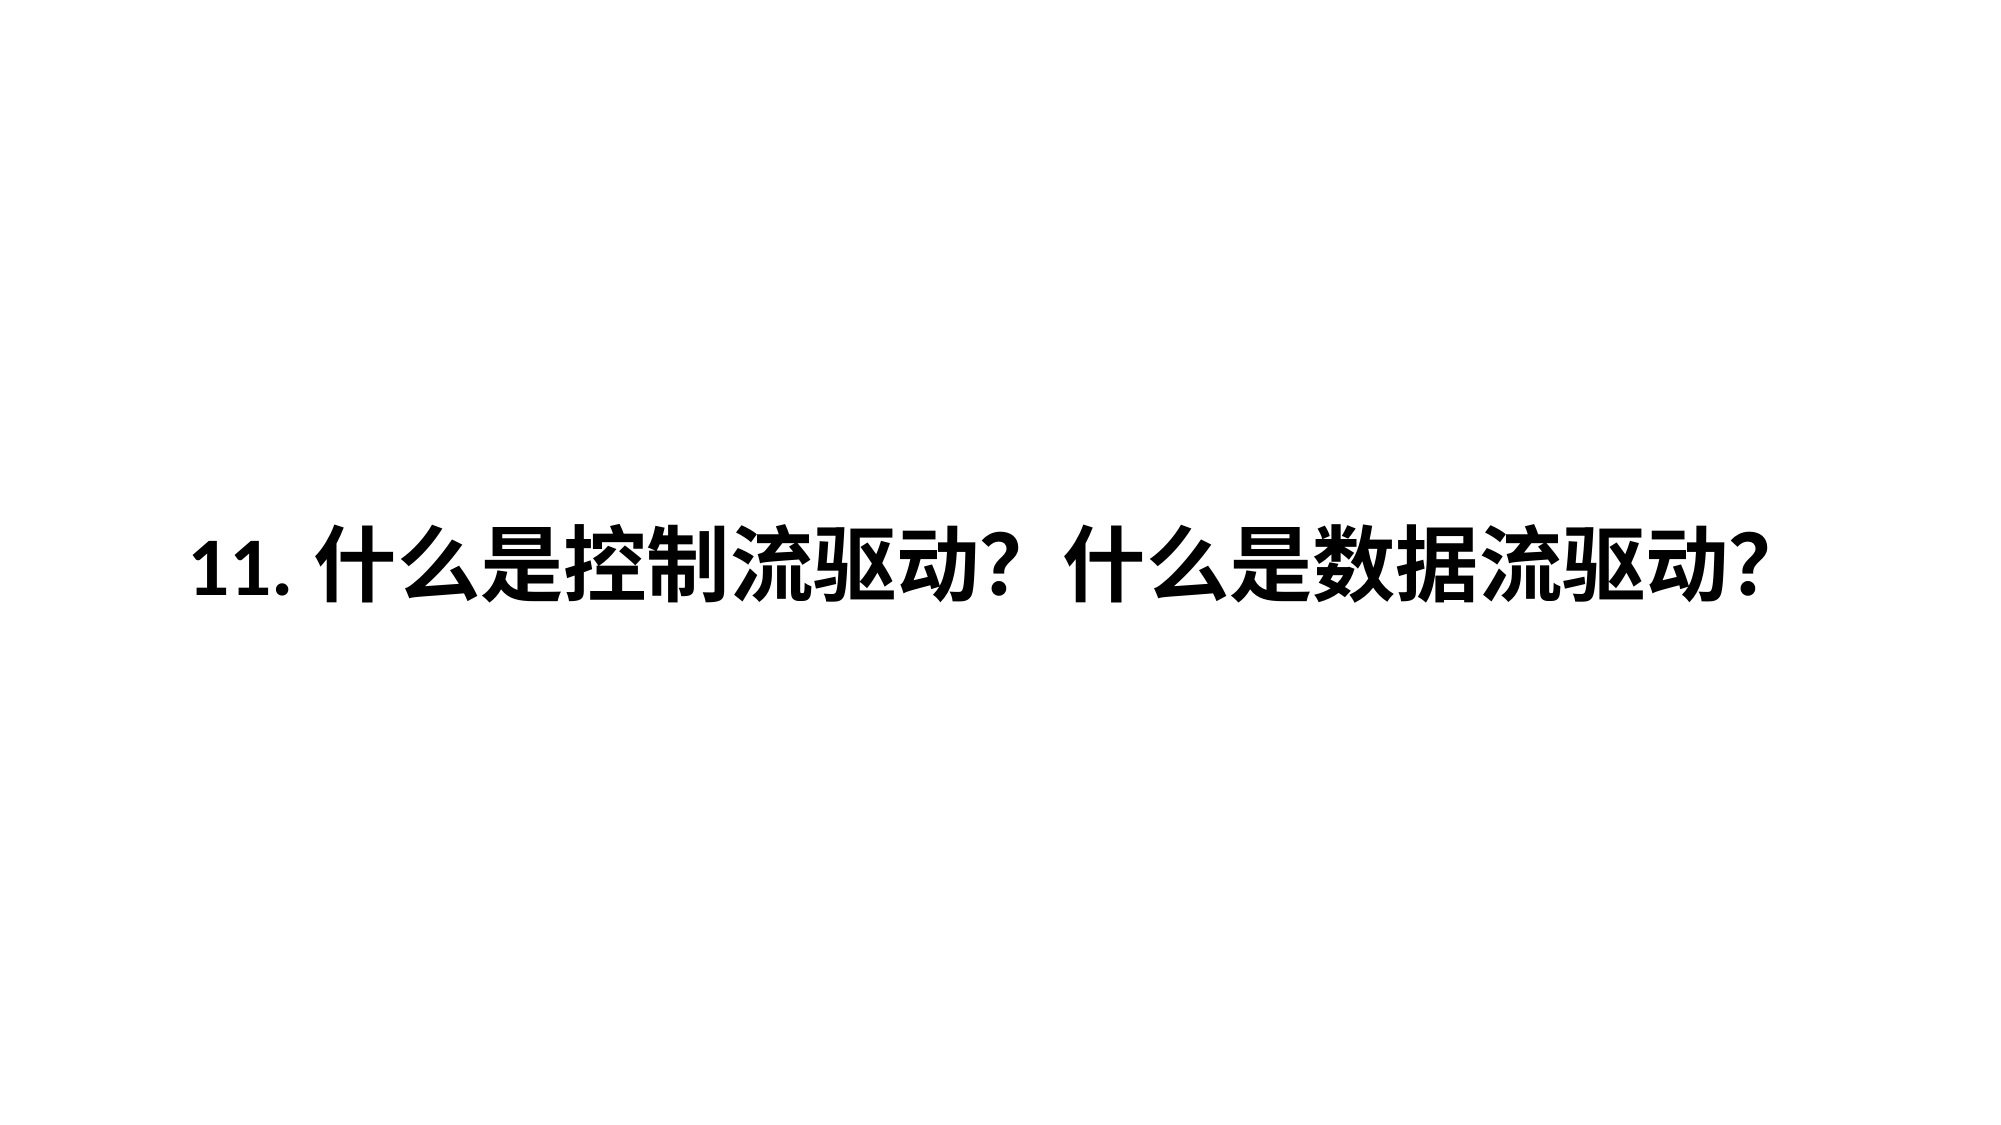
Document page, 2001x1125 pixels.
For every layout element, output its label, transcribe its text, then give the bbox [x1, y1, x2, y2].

text_box 11.什么是控制流驱动？什么是数据流驱动？ [172, 504, 1828, 620]
